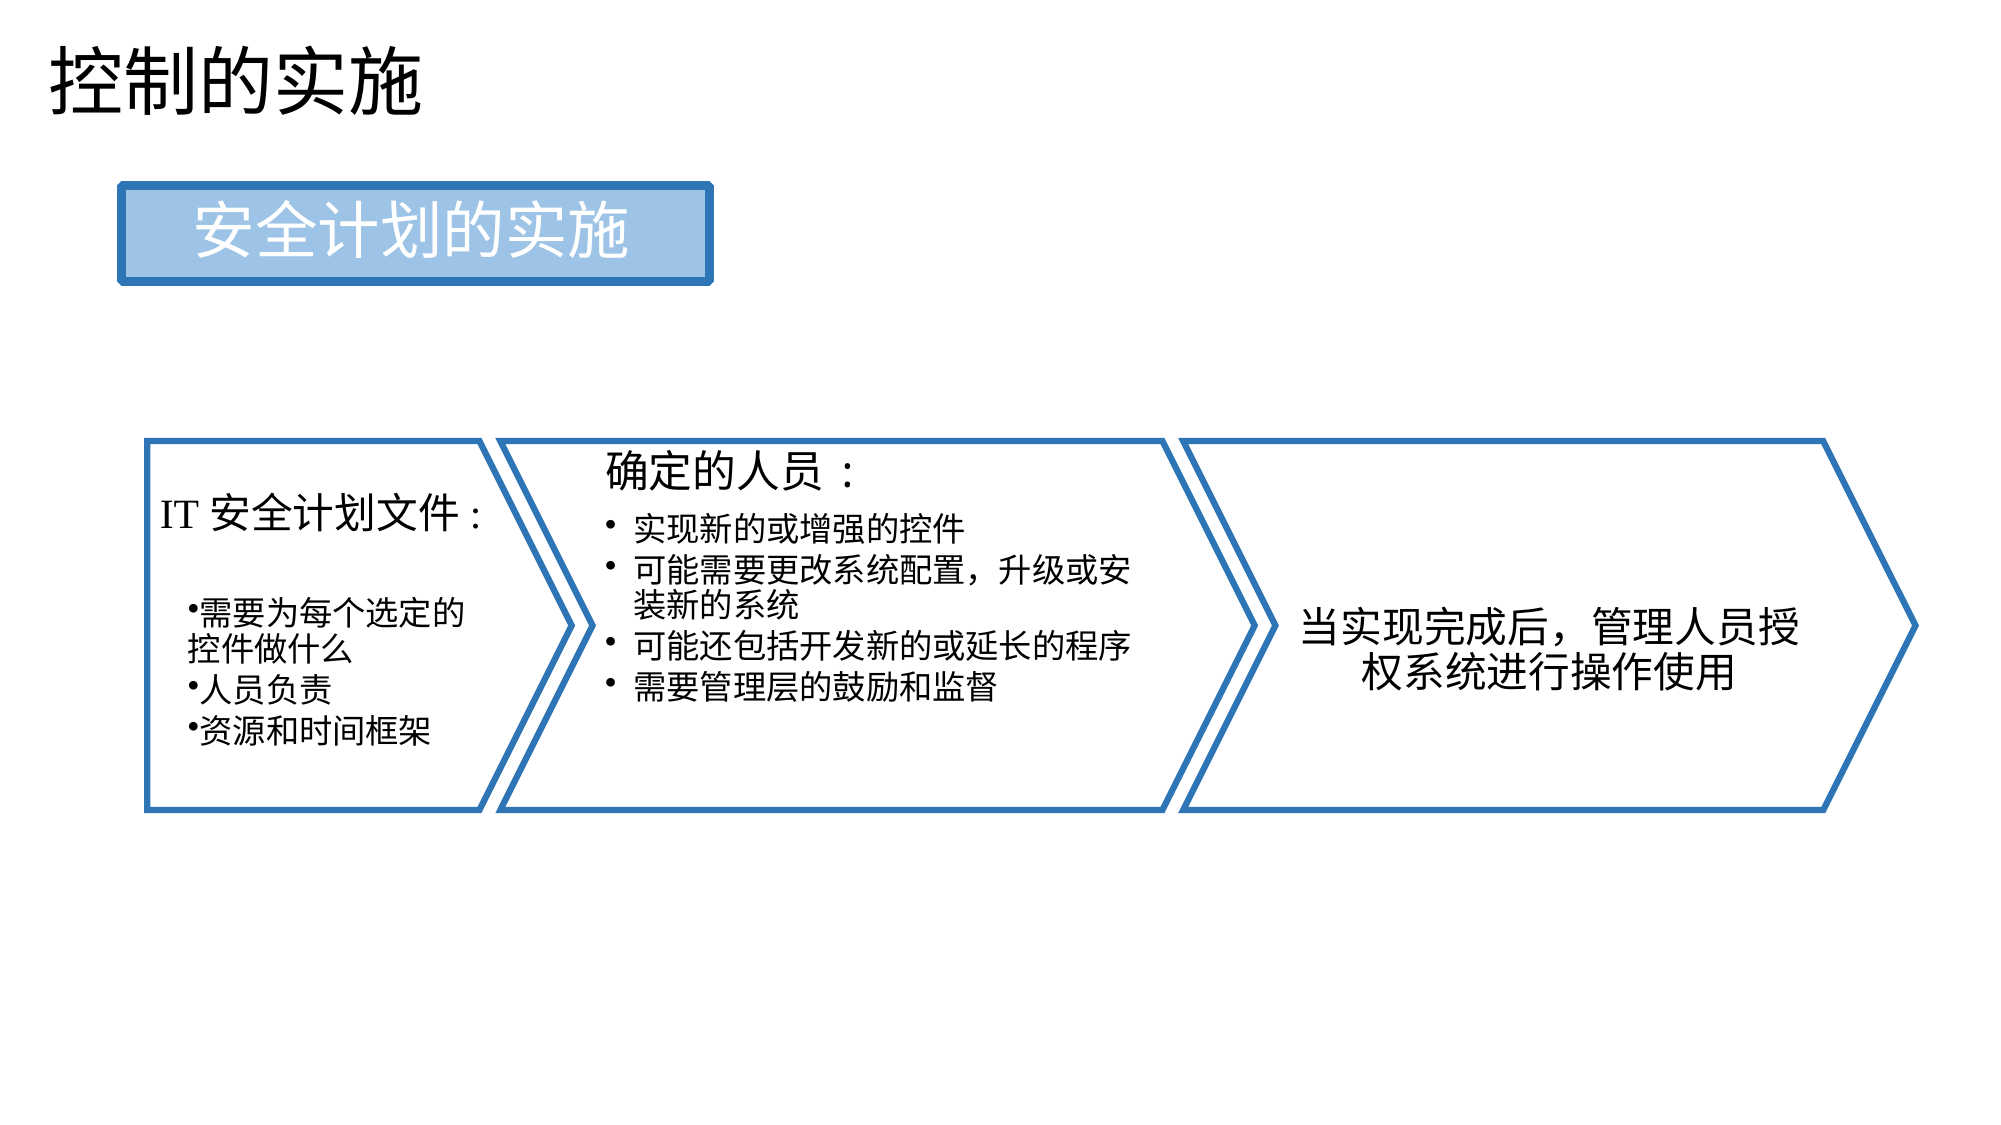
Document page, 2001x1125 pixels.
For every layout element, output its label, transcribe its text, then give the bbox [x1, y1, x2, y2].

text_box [147, 284, 1916, 967]
text_box 安全计划的实施 [121, 185, 710, 282]
text_box 控制的实施 [31, 0, 919, 160]
